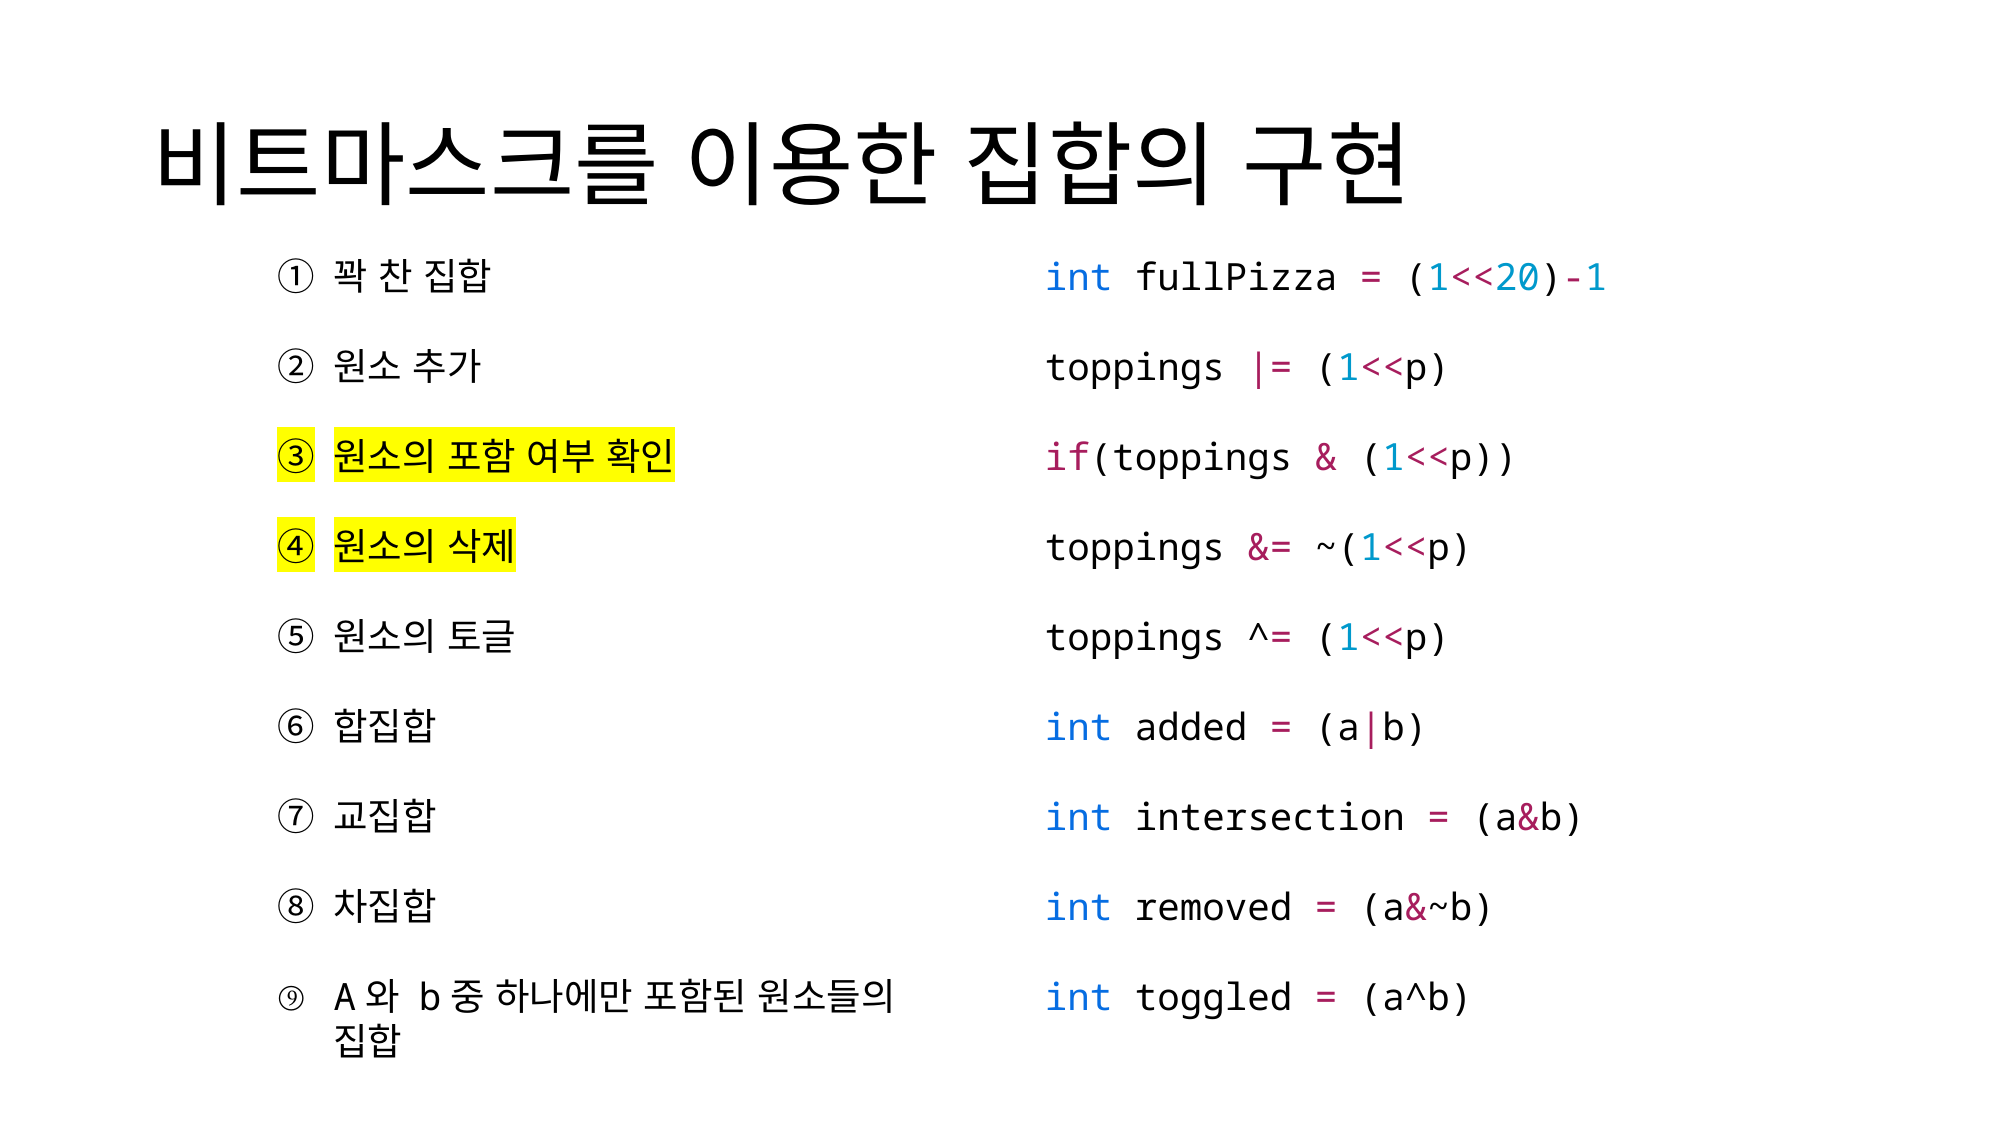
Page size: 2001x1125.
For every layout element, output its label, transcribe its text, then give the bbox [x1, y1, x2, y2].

text_box int fullPizza = (1<<20)-1 toppings |= (1<<p) if(toppings & (1<<p)) toppings &= ~(1<<p) toppings ^= (1<<p) int added = (a|b) int intersection = (a&b) int removed = (a&~b) int toggled = (a^b) [1045, 252, 1719, 1019]
title 비트마스크를 이용한 집합의 구현 [137, 59, 1863, 278]
text_box 꽉 찬 집합 원소 추가 원소의 포함 여부 확인 원소의 삭제 원소의 토글 합집합 교집합 차집합 A와 b중 하나에만 포함된 원소들의 집합 [277, 253, 951, 1064]
